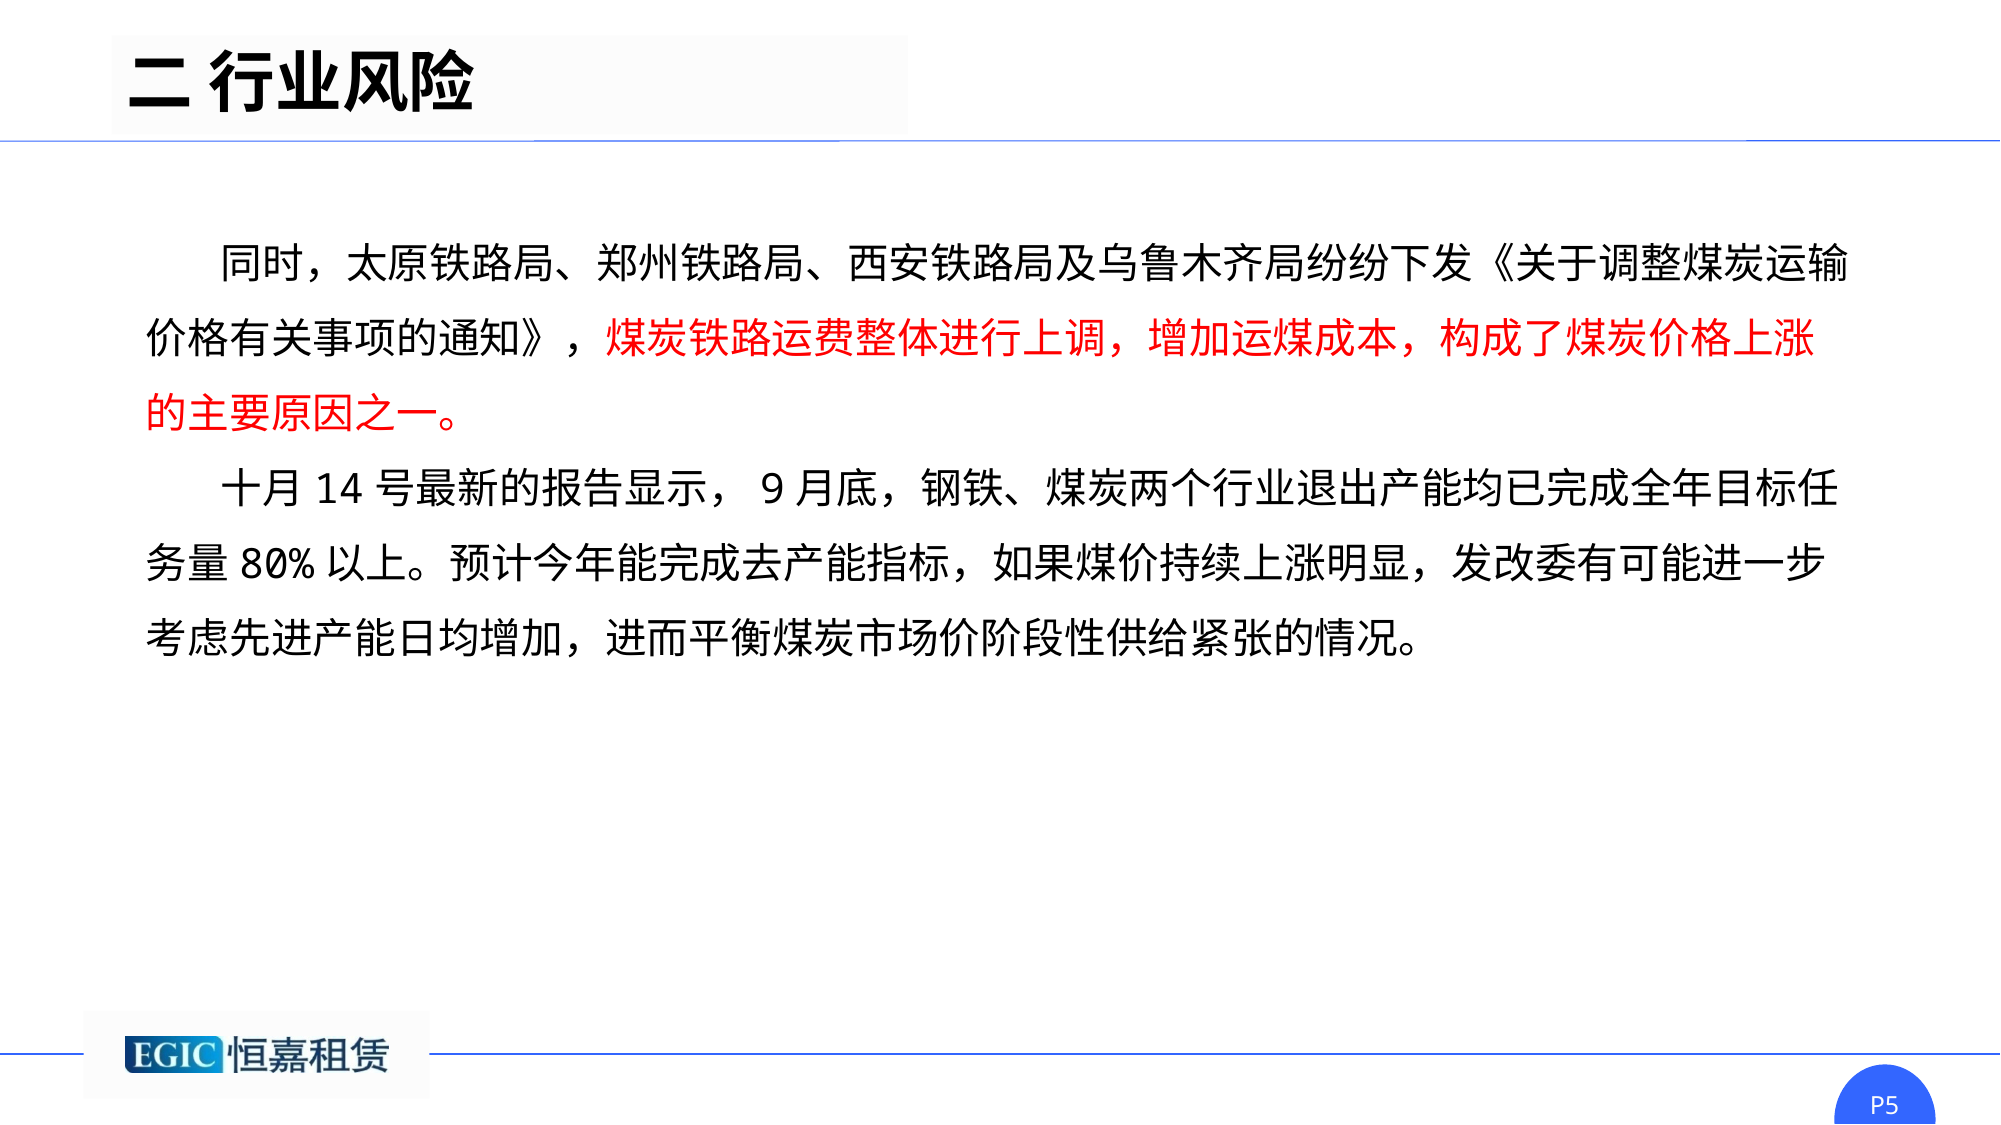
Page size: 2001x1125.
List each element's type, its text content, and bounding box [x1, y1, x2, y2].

text_box 同时，太原铁路局、郑州铁路局、西安铁路局及乌鲁木齐局纷纷下发《关于调整煤炭运输价格有关事项的通知》，煤炭铁路运费整体进行上调，增加运煤成本，构成了煤炭价格上涨的主要原因之一。 十月14号最新的报告显示，9月底，钢铁、煤炭两个行业退出产能均已完成全年目标任务量80%以上。预计今年能完成去产能指标，如果煤价持续上涨明显，发改委有可能进一步考虑先进产能日均增加，进而平衡煤炭市场价阶段性供给紧张的情况。 [130, 204, 1871, 669]
text_box 二 行业风险 [111, 35, 908, 135]
picture [217, 1036, 389, 1073]
picture [125, 1036, 215, 1073]
